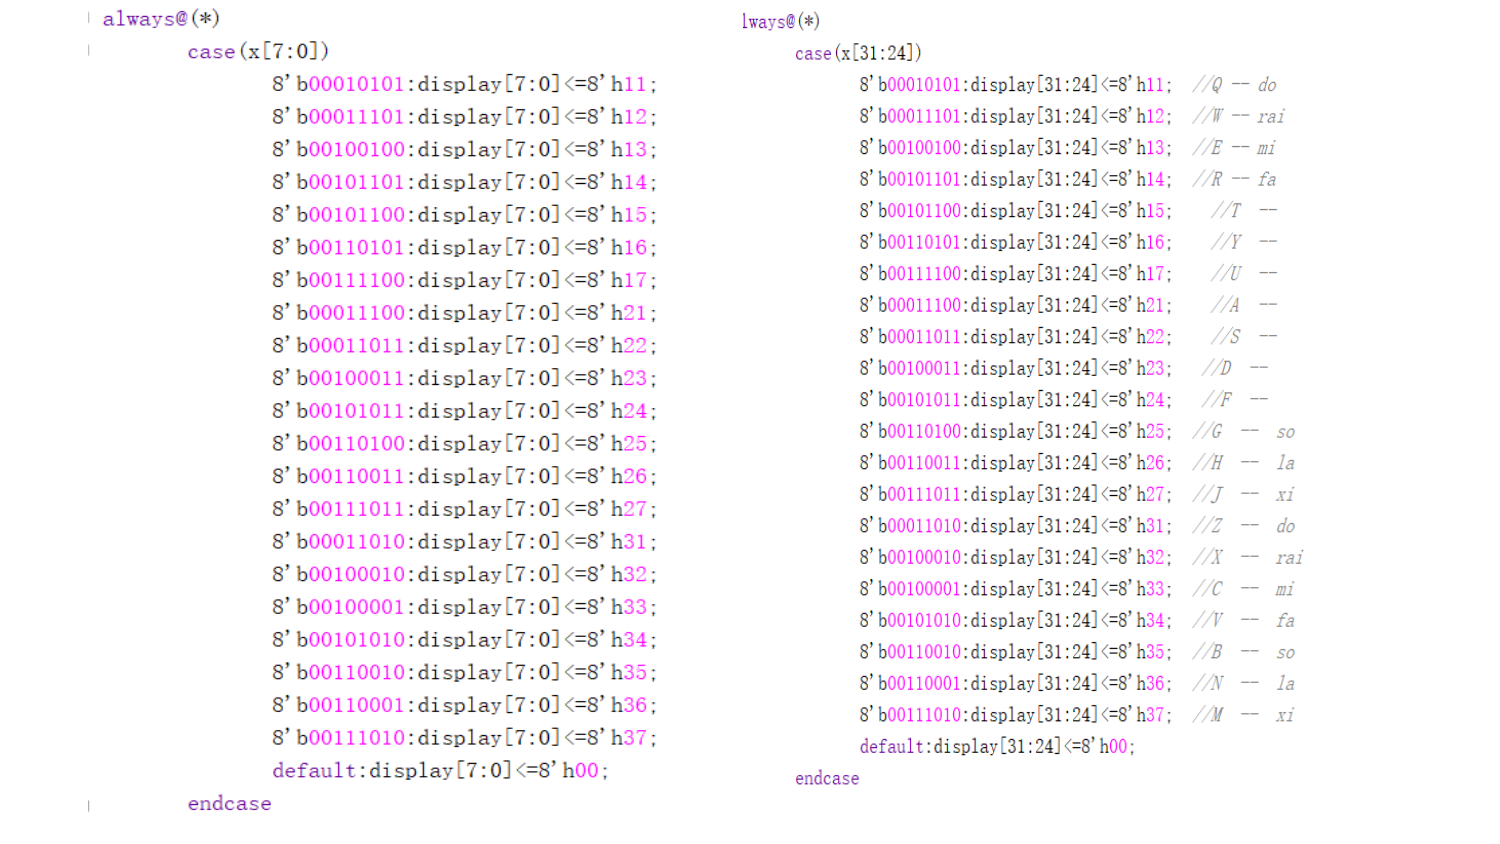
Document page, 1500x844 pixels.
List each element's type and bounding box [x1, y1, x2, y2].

picture [88, 0, 1346, 844]
